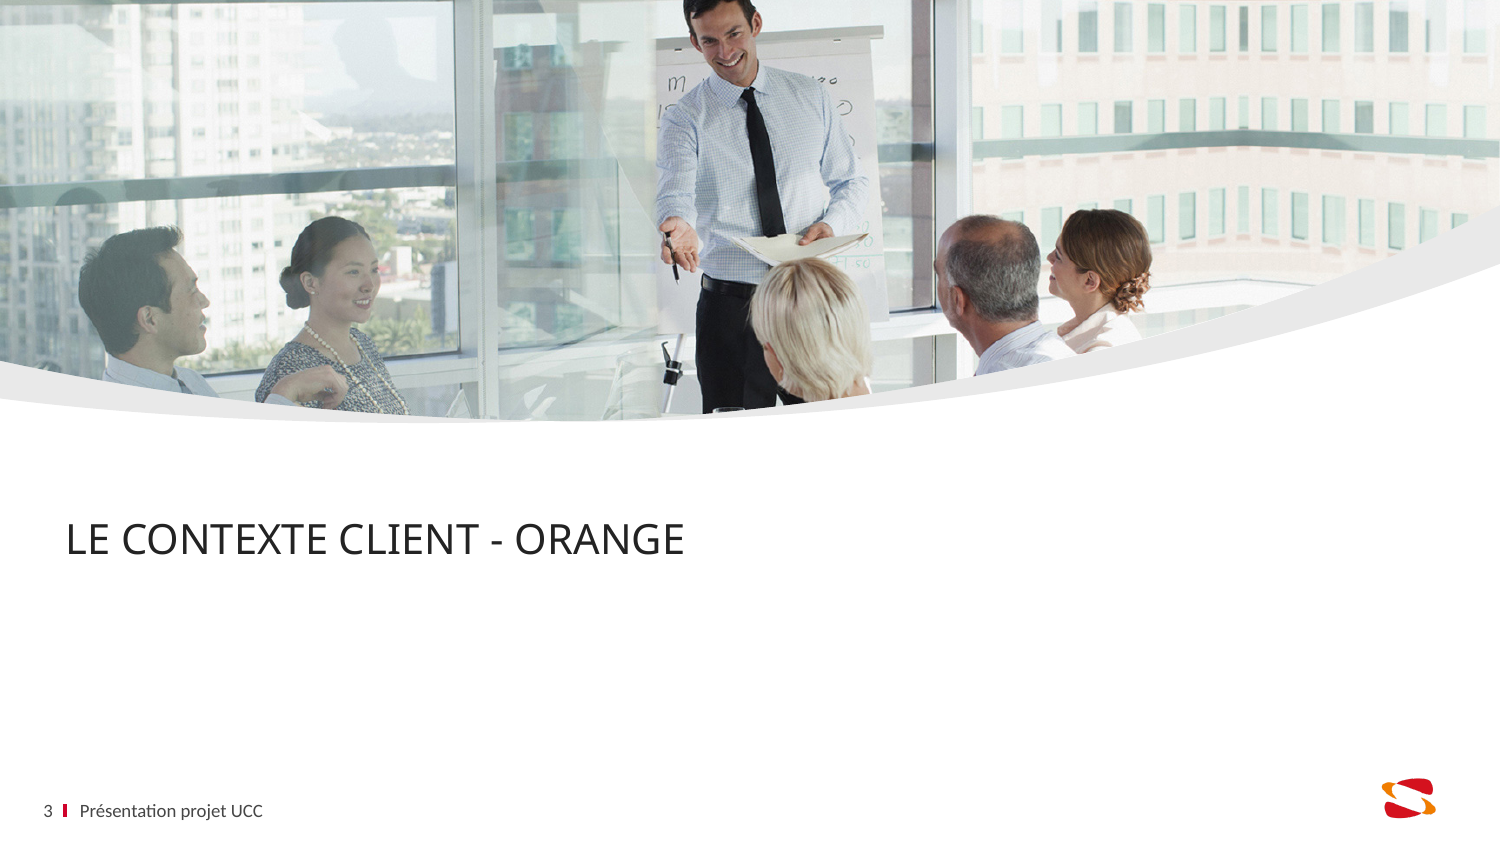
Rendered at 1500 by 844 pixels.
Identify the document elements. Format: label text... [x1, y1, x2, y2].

footer Présentation projet UCC [64, 799, 811, 820]
slide_number 3 [4, 799, 53, 820]
title LE CONTEXTE CLIENT - Orange [64, 510, 1124, 572]
picture [1373, 772, 1444, 824]
picture [0, 0, 1500, 422]
